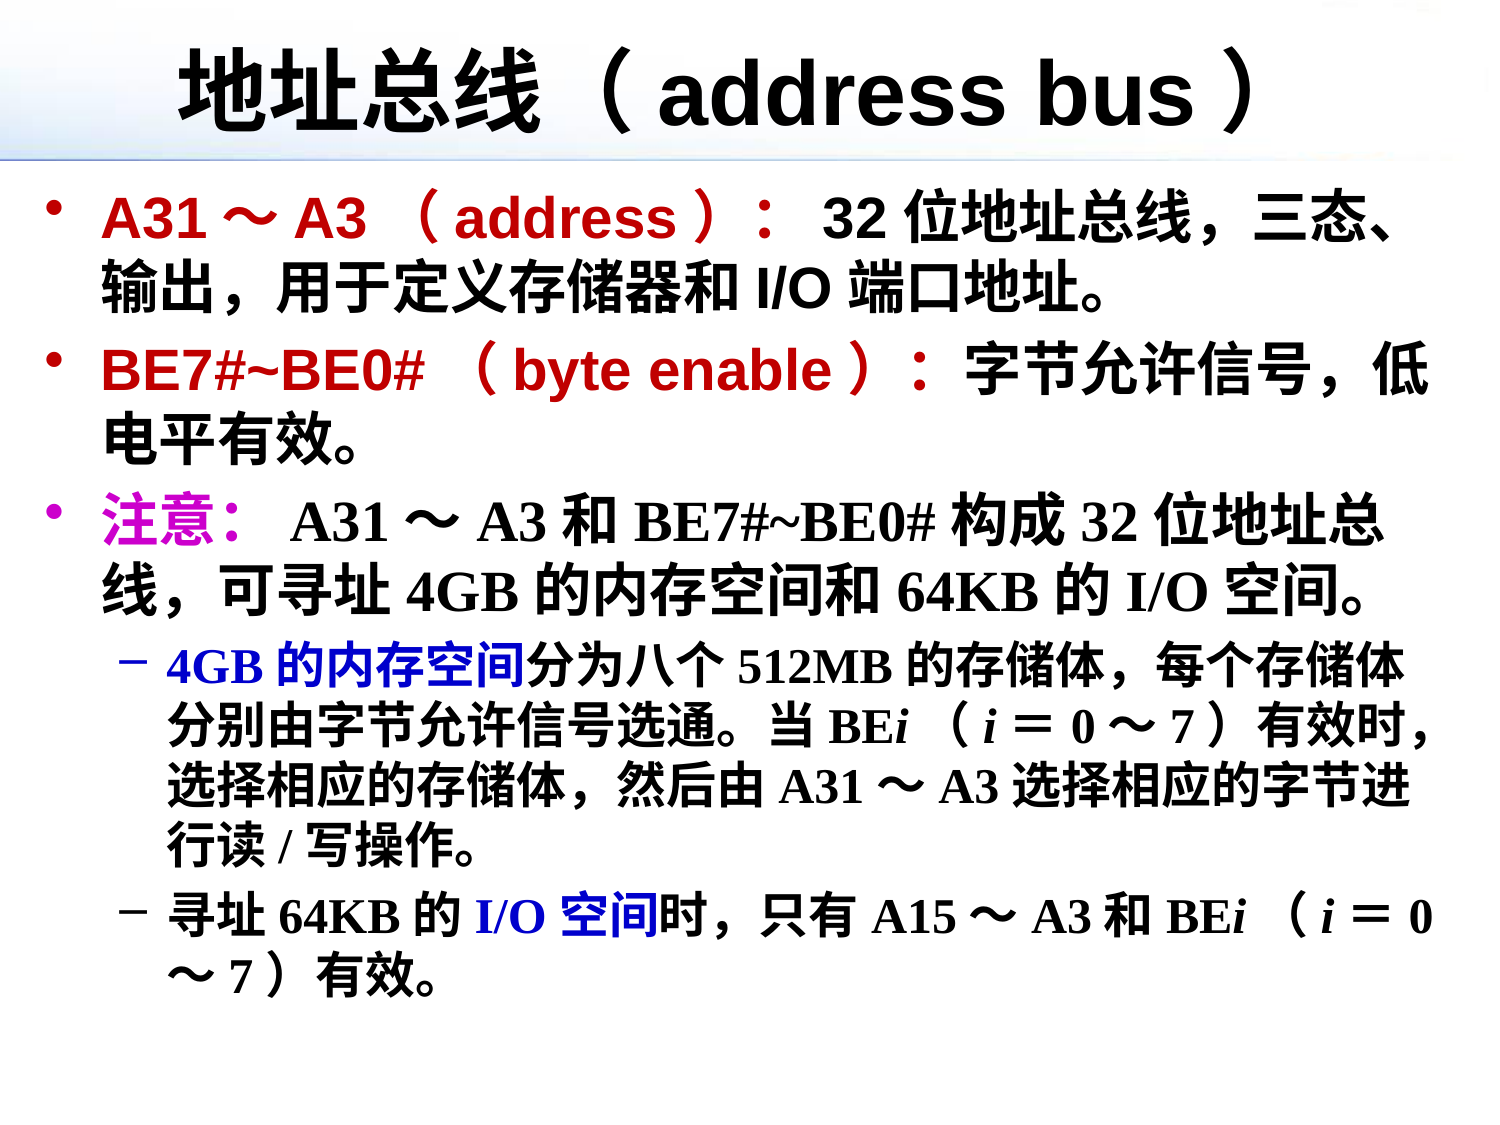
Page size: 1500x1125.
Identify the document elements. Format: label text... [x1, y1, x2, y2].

list A31～A3（address）：32位地址总线，三态、输出，用于定义存储器和I/O端口地址。 BE7#~BE0#（byte enable）：字节允许信号，低电平有效。 注意：A31～A3和BE7#~BE0#构成32位地址总线，可寻址4GB的内存空间和64KB的I/O空间。 4GB的内存空间分为八个512MB的存储体，每个存储体分别由字节允许信号选通。当BEi（i＝0～7）有效时，选择相应的存储体，然后由A31～A3选择相应的字节进行读/写操作。 寻址64KB的I/O空间时，只有A15～A3和BEi（i＝0～7）有效。 [29, 172, 1459, 1071]
picture [0, 0, 1500, 161]
title 地址总线（address bus） [29, 31, 1459, 147]
